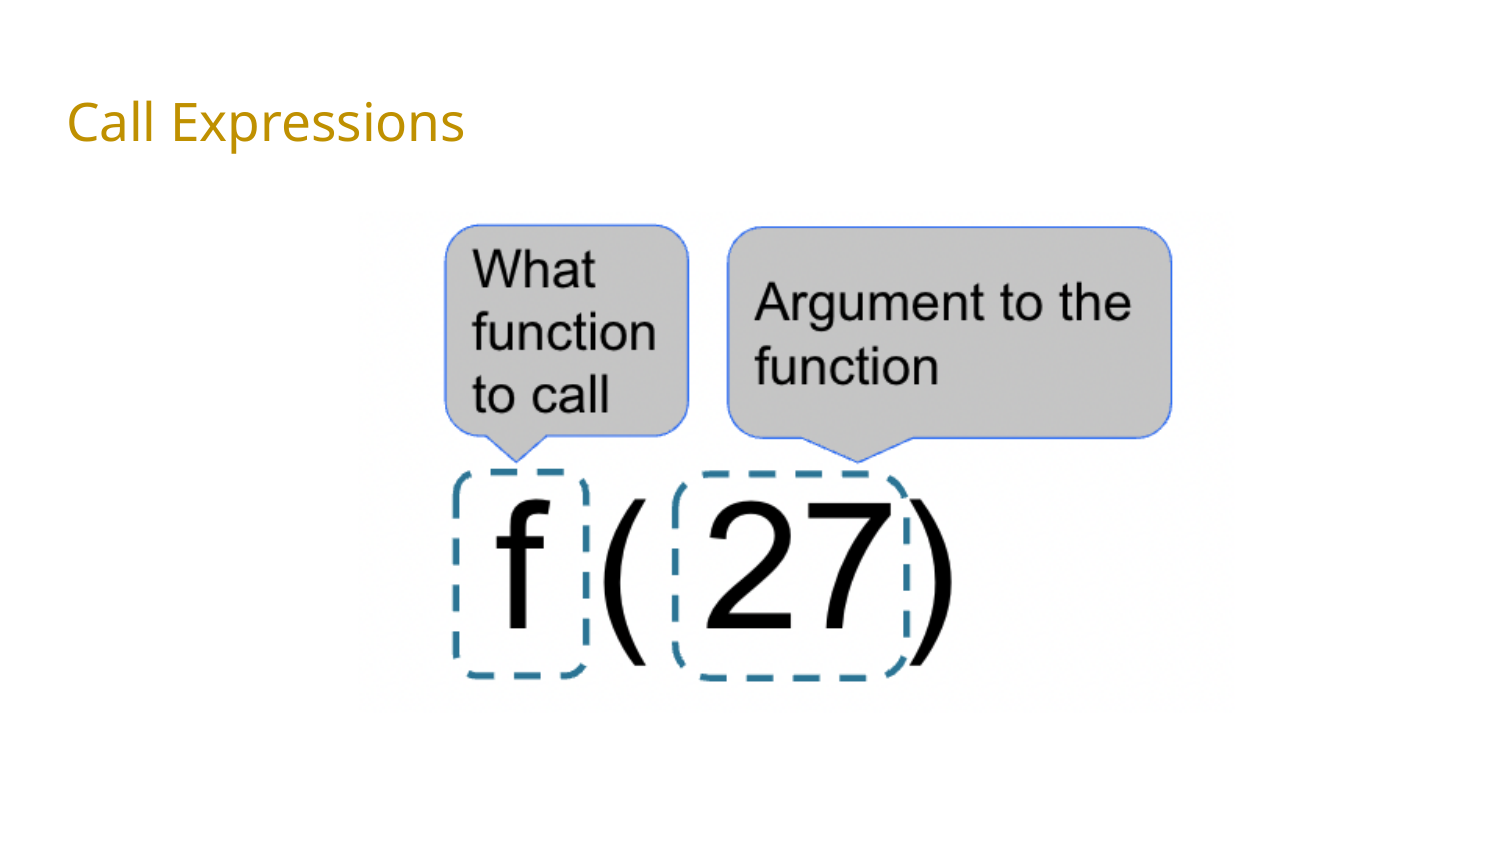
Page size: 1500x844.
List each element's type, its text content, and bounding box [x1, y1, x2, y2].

picture [358, 210, 1236, 713]
title Call Expressions [51, 72, 1449, 167]
